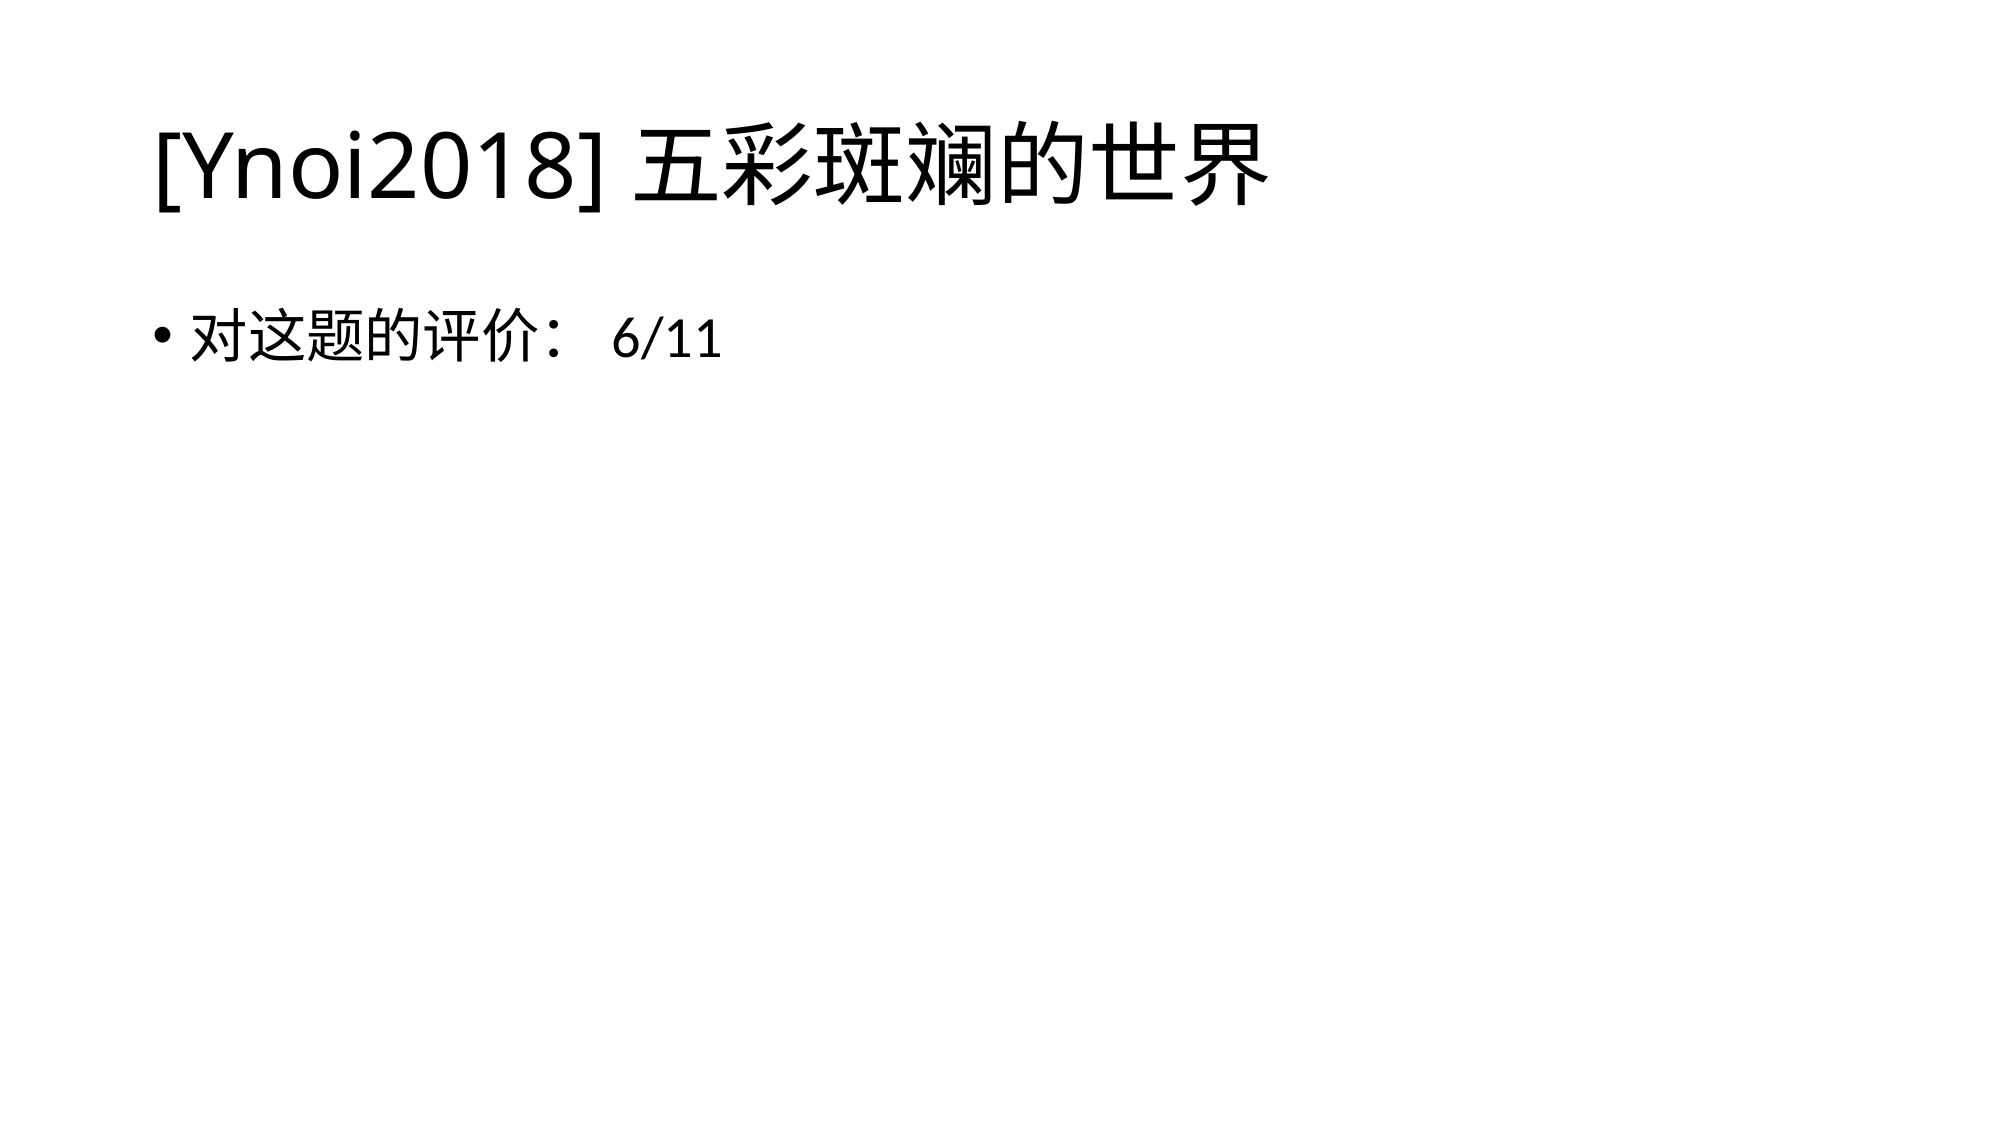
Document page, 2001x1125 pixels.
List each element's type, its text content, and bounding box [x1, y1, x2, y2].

list 对这题的评价：6/11 [137, 299, 1863, 1014]
title [Ynoi2018]五彩斑斓的世界 [137, 59, 1863, 278]
